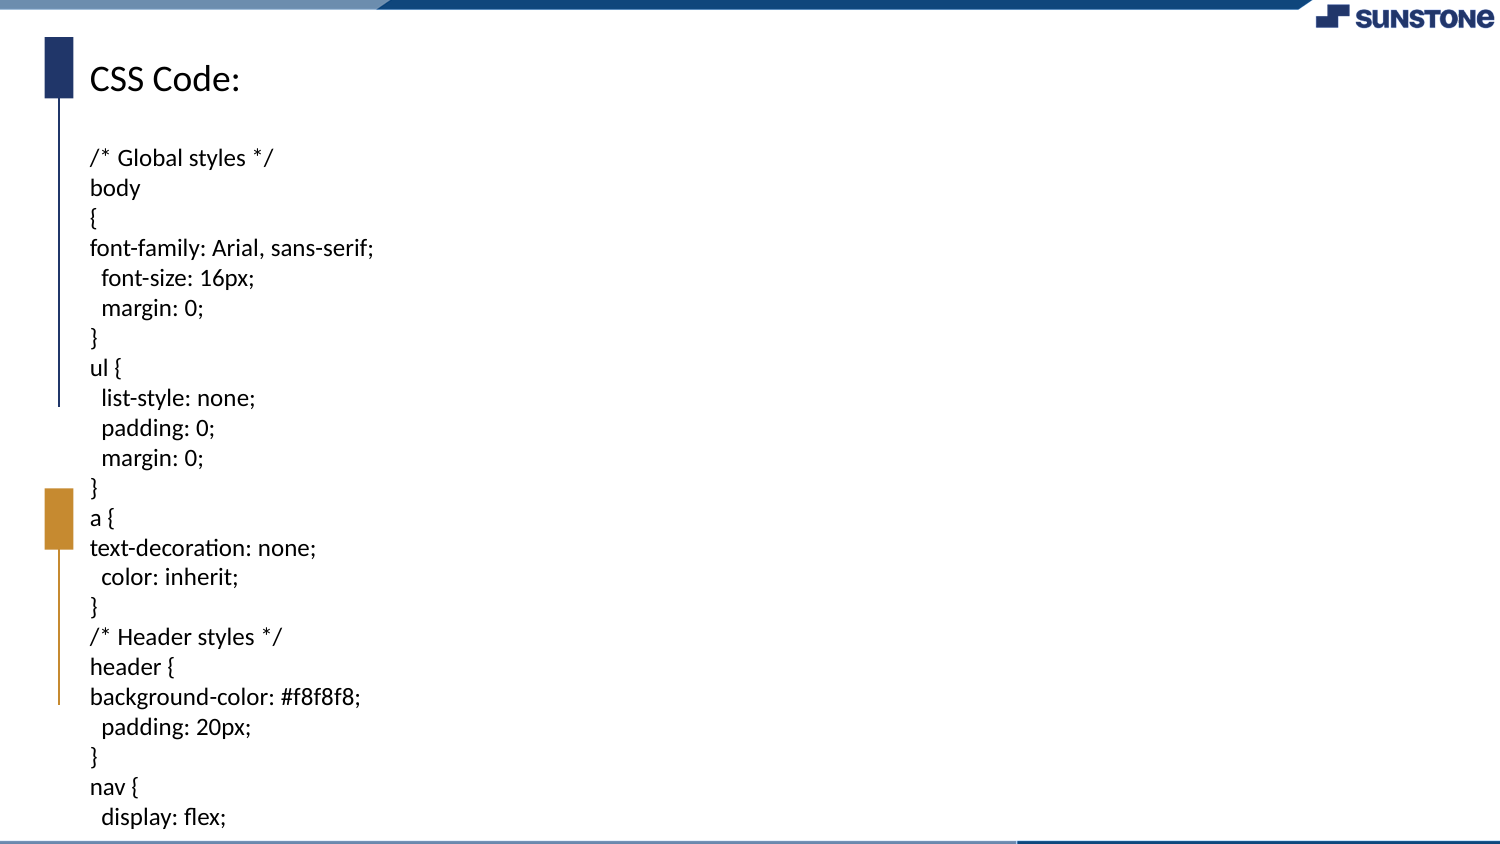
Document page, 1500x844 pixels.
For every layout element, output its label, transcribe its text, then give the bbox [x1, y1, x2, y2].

text_box /* Global styles */ body { font-family: Arial, sans-serif; font-size: 16px; margin: 0; } ul { list-style: none; padding: 0; margin: 0; } a { text-decoration: none; color: inherit; } /* Header styles */ header { background-color: #f8f8f8; padding: 20px; } nav { display: flex; [75, 134, 1450, 838]
picture [0, 0, 1500, 844]
text_box CSS Code: [74, 46, 588, 107]
